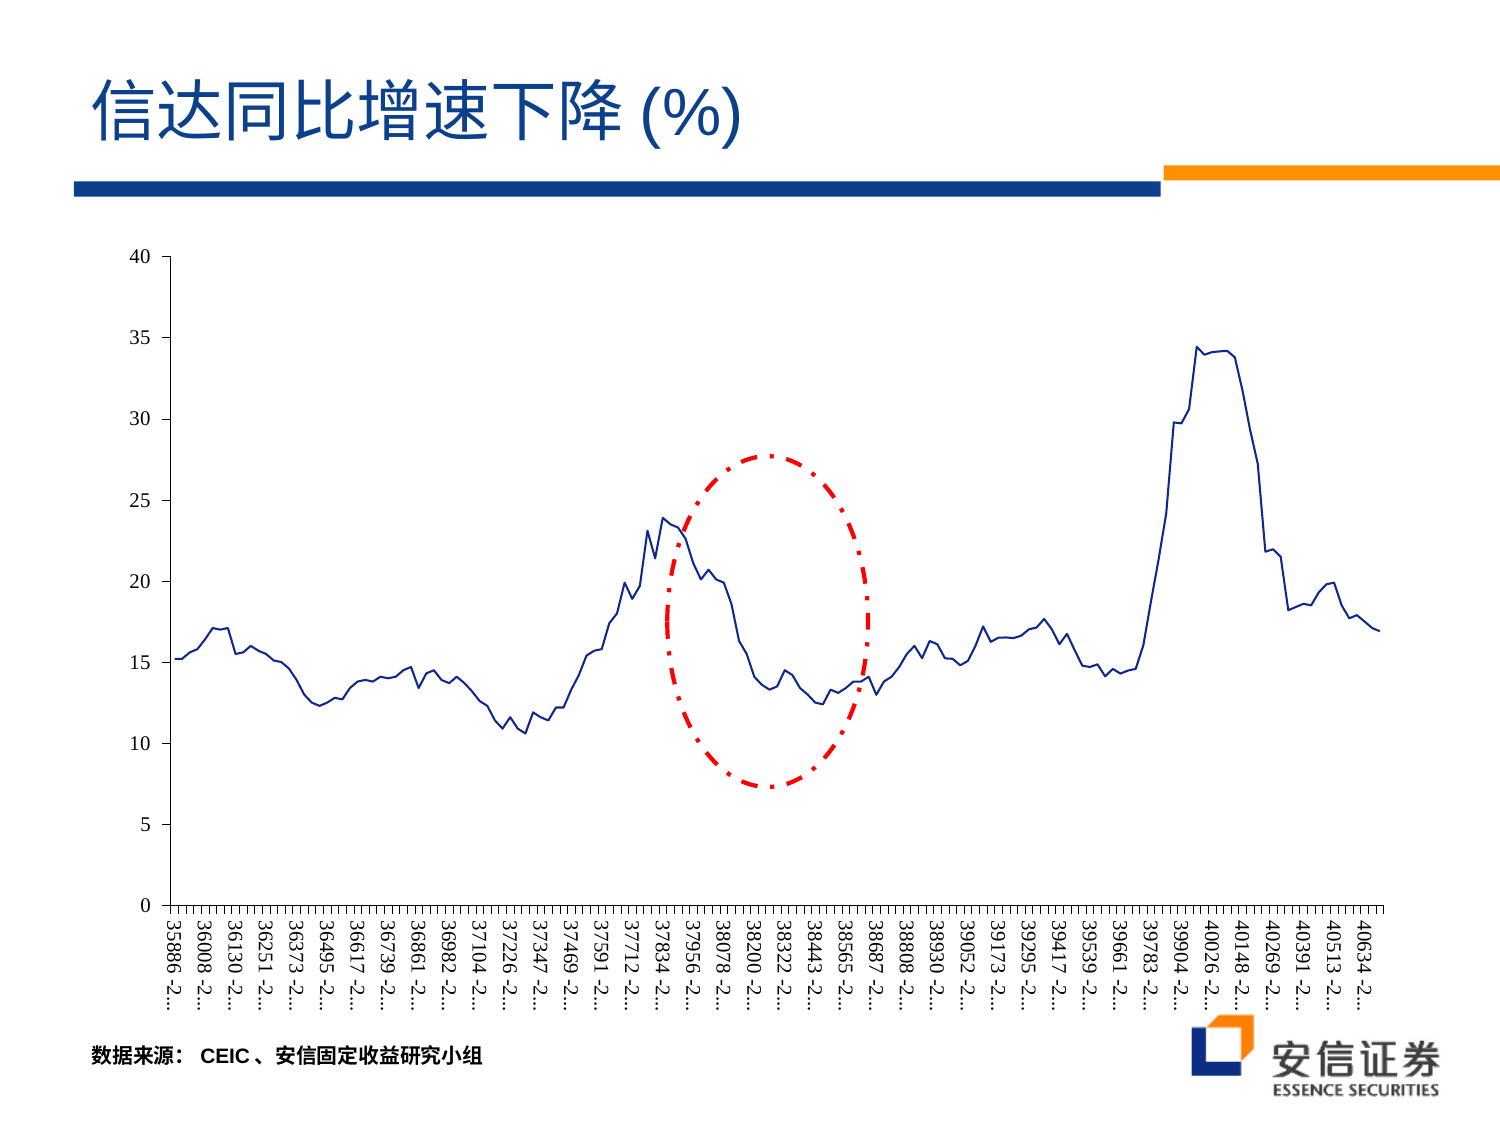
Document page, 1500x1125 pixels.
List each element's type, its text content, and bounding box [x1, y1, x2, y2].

title 信达同比增速下降(%) [74, 44, 1426, 173]
text_box 数据来源：CEIC、安信固定收益研究小组 [76, 1034, 1034, 1075]
chart [74, 207, 1426, 1024]
picture [1175, 999, 1471, 1125]
